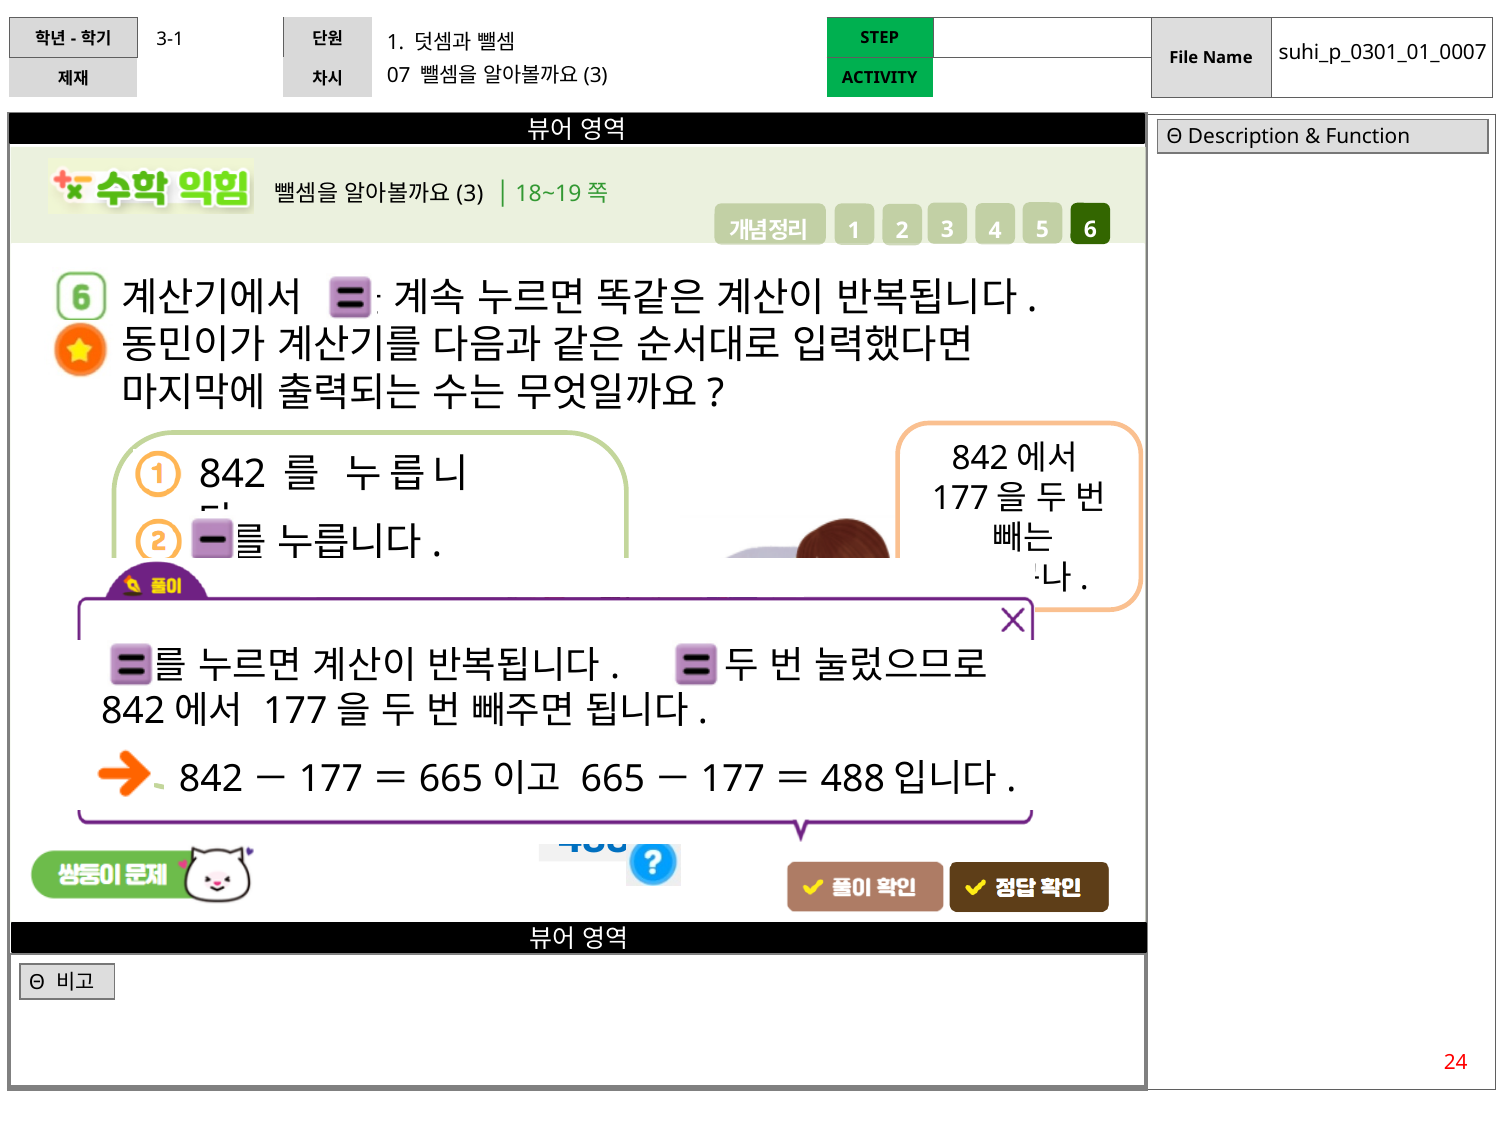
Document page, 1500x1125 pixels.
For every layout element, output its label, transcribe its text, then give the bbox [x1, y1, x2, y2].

picture [21, 809, 1035, 913]
text_box 488 [538, 852, 621, 862]
picture [948, 858, 1111, 913]
picture [43, 266, 114, 379]
text_box suhi_p_0301_01_0007 [1263, 30, 1500, 71]
picture [186, 644, 238, 698]
text_box 1 [833, 194, 883, 251]
text_box 를 누릅니다. [235, 509, 494, 556]
text_box 2 [883, 194, 928, 251]
picture [133, 449, 184, 498]
picture [96, 716, 184, 801]
text_box 842에서 177을 두 번 빼는 셈이구나. [1137, 435, 1143, 598]
text_box 3-1 [141, 18, 284, 55]
text_box 1. 덧셈과 뺄셈 [372, 21, 715, 54]
text_box 4 [976, 194, 1021, 250]
text_box 6 [1069, 193, 1111, 250]
text_box 뺄셈을 알아볼까요(3) │ 18~19쪽 [259, 171, 808, 214]
text_box 842－177＝665이고 665－177＝488입니다. [164, 746, 664, 807]
text_box [111, 430, 629, 556]
text_box 842를 누릅니다. [183, 440, 484, 504]
text_box 5 [1021, 193, 1069, 250]
text_box 07 뺄셈을 알아볼까요(3) [372, 54, 721, 96]
picture [784, 858, 944, 913]
table_header Θ Description & Function [1158, 120, 1487, 152]
text_box 개념 정리 [714, 194, 833, 251]
picture [325, 269, 377, 323]
text_box [157, 784, 164, 790]
text_box 를 누르면 계산이 반복됩니다. 를 두 번 눌렀으므로 842에서 177을 두 번 빼주면 됩니다. [86, 648, 664, 784]
picture [75, 423, 1131, 806]
text_box 3 [925, 193, 976, 250]
text_box 계산기에서 를 계속 누르면 똑같은 계산이 반복됩니다. 동민이가 계산기를 다음과 같은 순서대로 입력했다면 마지막에 출력되는 수는 무엇일까요? [106, 264, 1141, 422]
picture [48, 158, 254, 214]
picture [186, 710, 238, 764]
